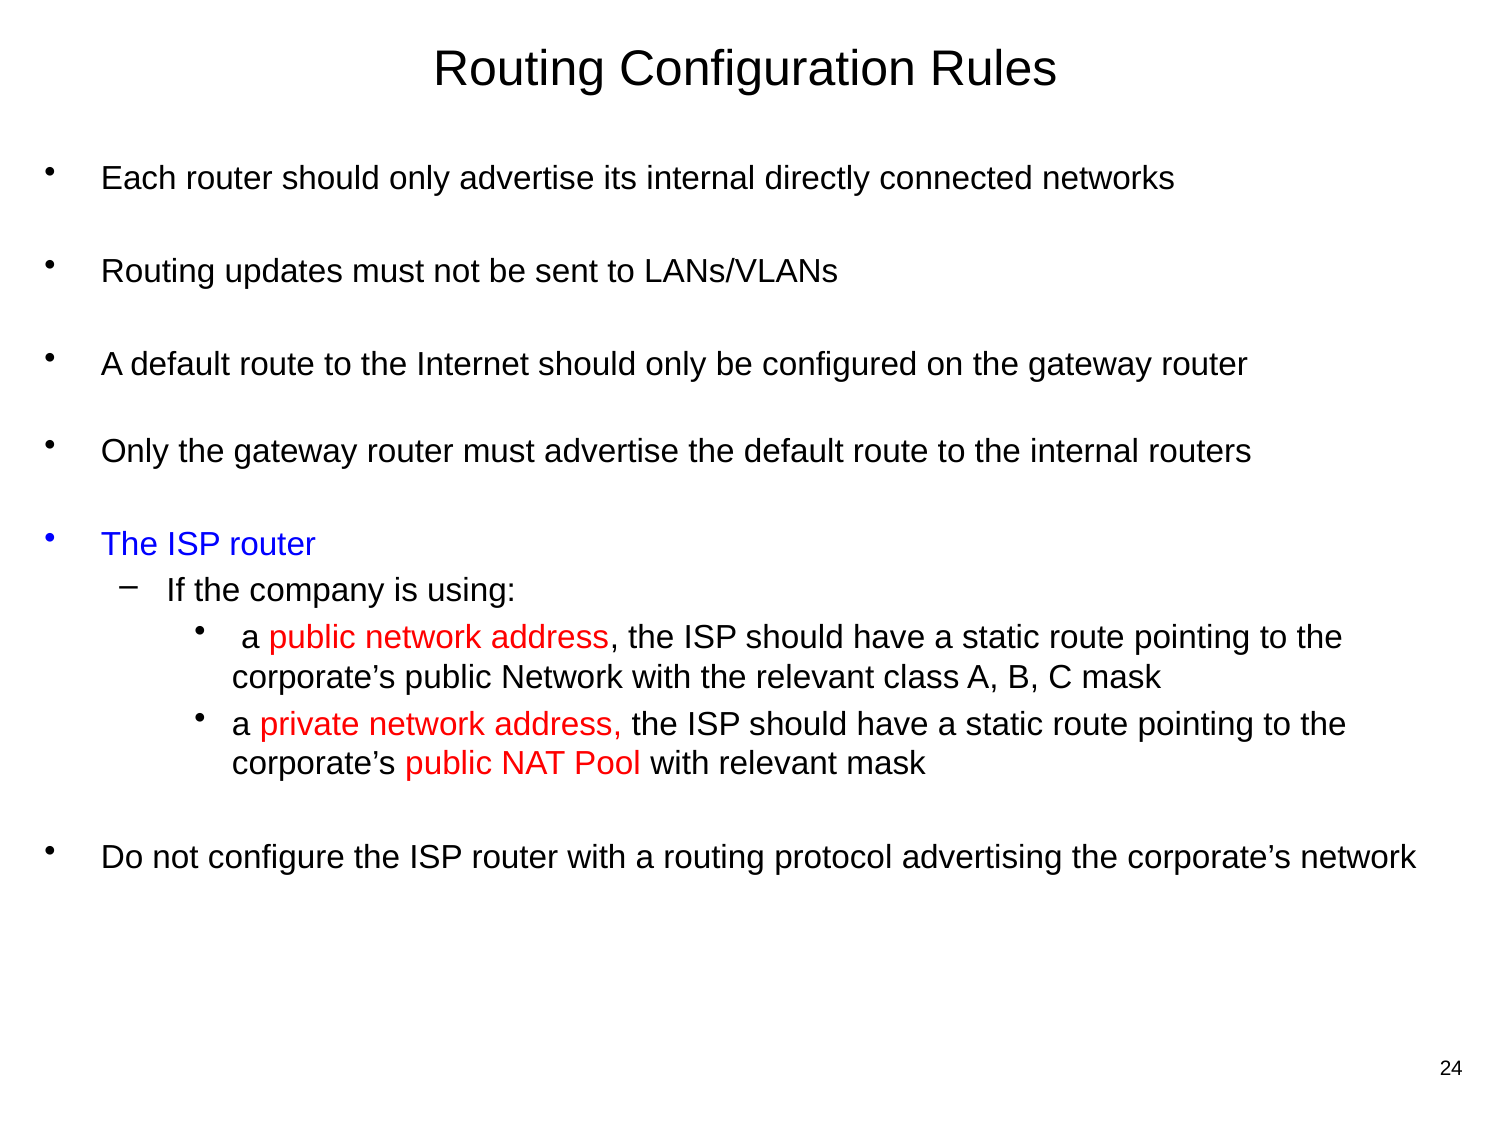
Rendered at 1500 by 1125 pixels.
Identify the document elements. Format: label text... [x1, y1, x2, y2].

slide_number 24 [1422, 1046, 1479, 1095]
list Each router should only advertise its internal directly connected networks Routing updates must not be sent to LANs/VLANs A default route to the Internet should only be configured on the gateway router Only the gateway router must advertise the default route to the internal routers The ISP router If the company is using: a public network address, the ISP should have a static route pointing to the corporate’s public Network with the relevant class A, B, C mask a private network address, the ISP should have a static route pointing to the corporate’s public NAT Pool with relevant mask Do not configure the ISP router with a routing protocol advertising the corporate’s network [29, 101, 1471, 1047]
title Routing Configuration Rules [70, 23, 1421, 101]
